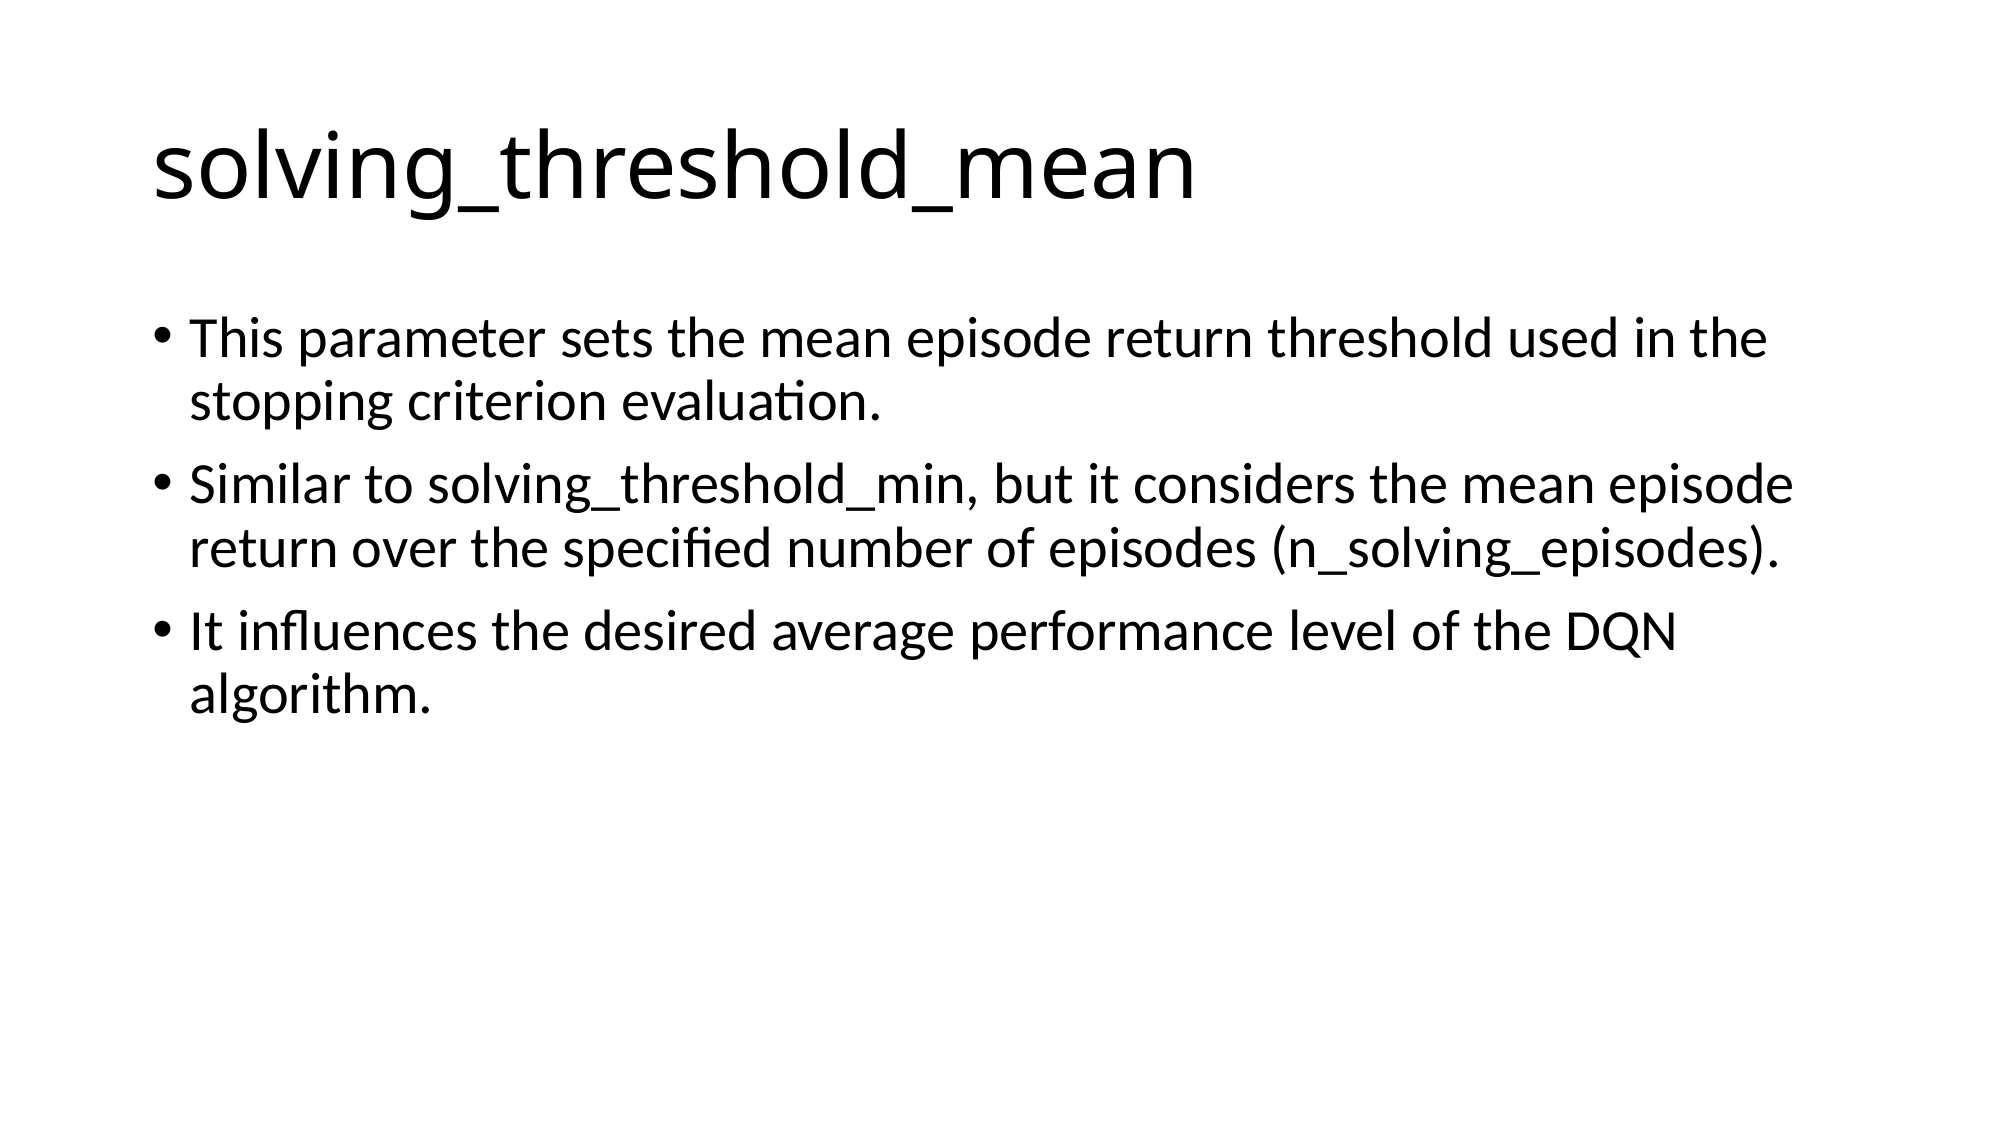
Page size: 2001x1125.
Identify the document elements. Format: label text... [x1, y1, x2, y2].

list This parameter sets the mean episode return threshold used in the stopping criterion evaluation. Similar to solving_threshold_min, but it considers the mean episode return over the specified number of episodes (n_solving_episodes). It influences the desired average performance level of the DQN algorithm. [137, 299, 1863, 1014]
title solving_threshold_mean [137, 59, 1863, 278]
